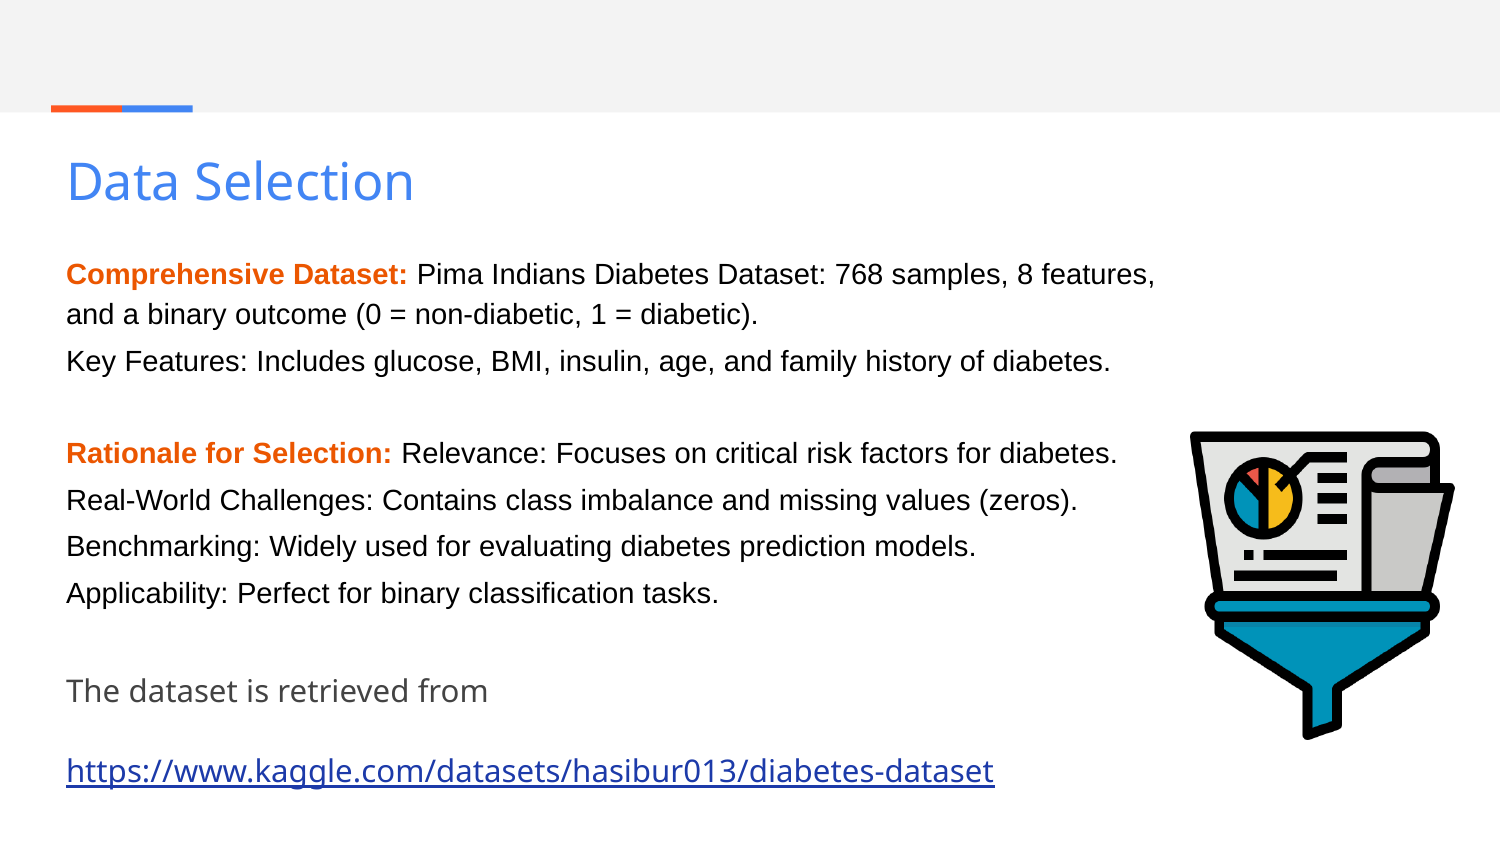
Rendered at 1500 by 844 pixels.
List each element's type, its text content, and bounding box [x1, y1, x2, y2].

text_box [50, 105, 193, 113]
text_box [0, 0, 1500, 113]
list Comprehensive Dataset: Pima Indians Diabetes Dataset: 768 samples, 8 features, and a binary outcome (0 = non-diabetic, 1 = diabetic). Key Features: Includes glucose, BMI, insulin, age, and family history of diabetes. Rationale for Selection: Relevance: Focuses on critical risk factors for diabetes. Real-World Challenges: Contains class imbalance and missing values (zeros). Benchmarking: Widely used for evaluating diabetes prediction models. Applicability: Perfect for binary classification tasks. The dataset is retrieved from https://www.kaggle.com/datasets/hasibur013/diabetes-dataset [51, 235, 1188, 750]
title Data Selection [51, 133, 1449, 215]
picture [1165, 421, 1479, 750]
